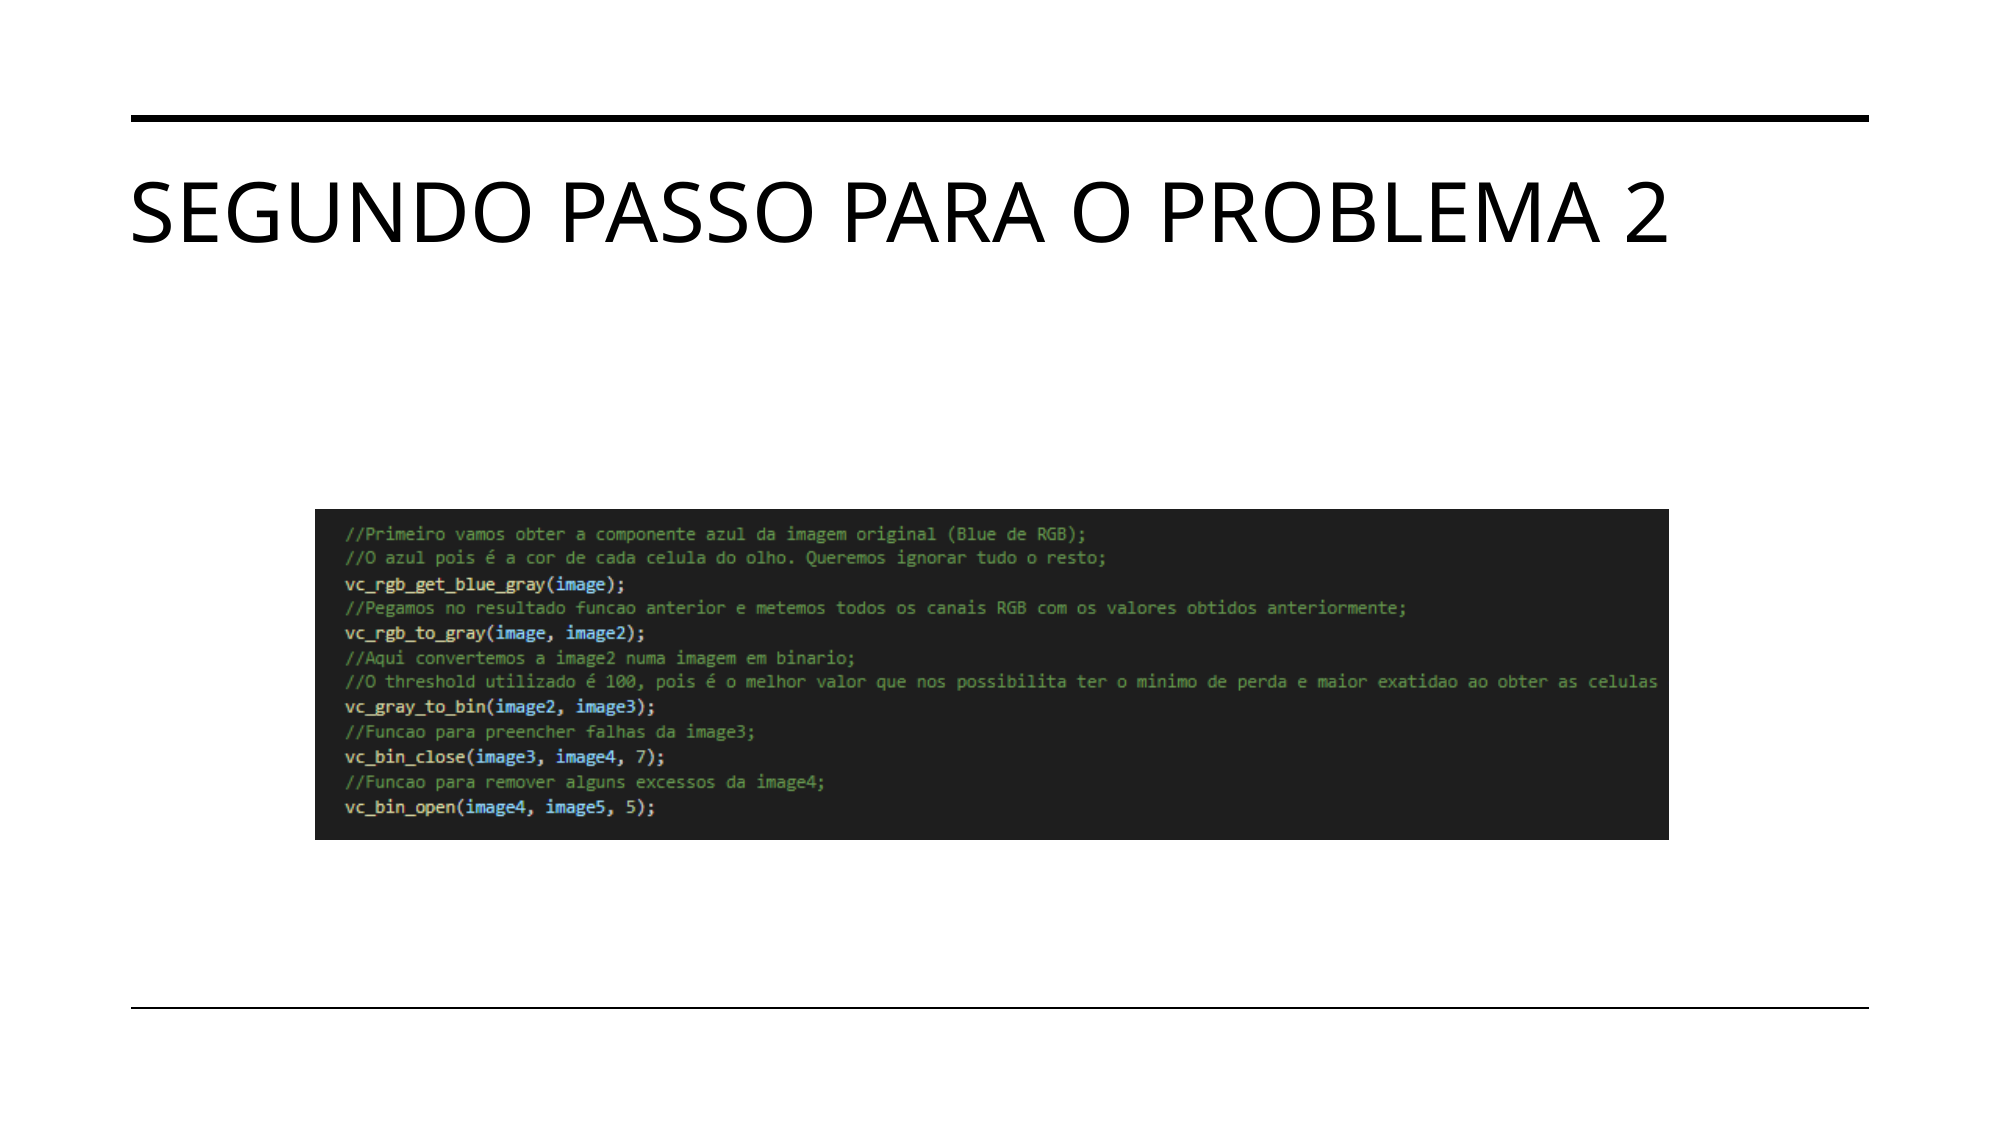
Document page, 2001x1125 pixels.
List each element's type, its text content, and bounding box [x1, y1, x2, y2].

picture [315, 509, 1669, 840]
title SeGUNDO passo para o problema 2 [114, 151, 1869, 377]
